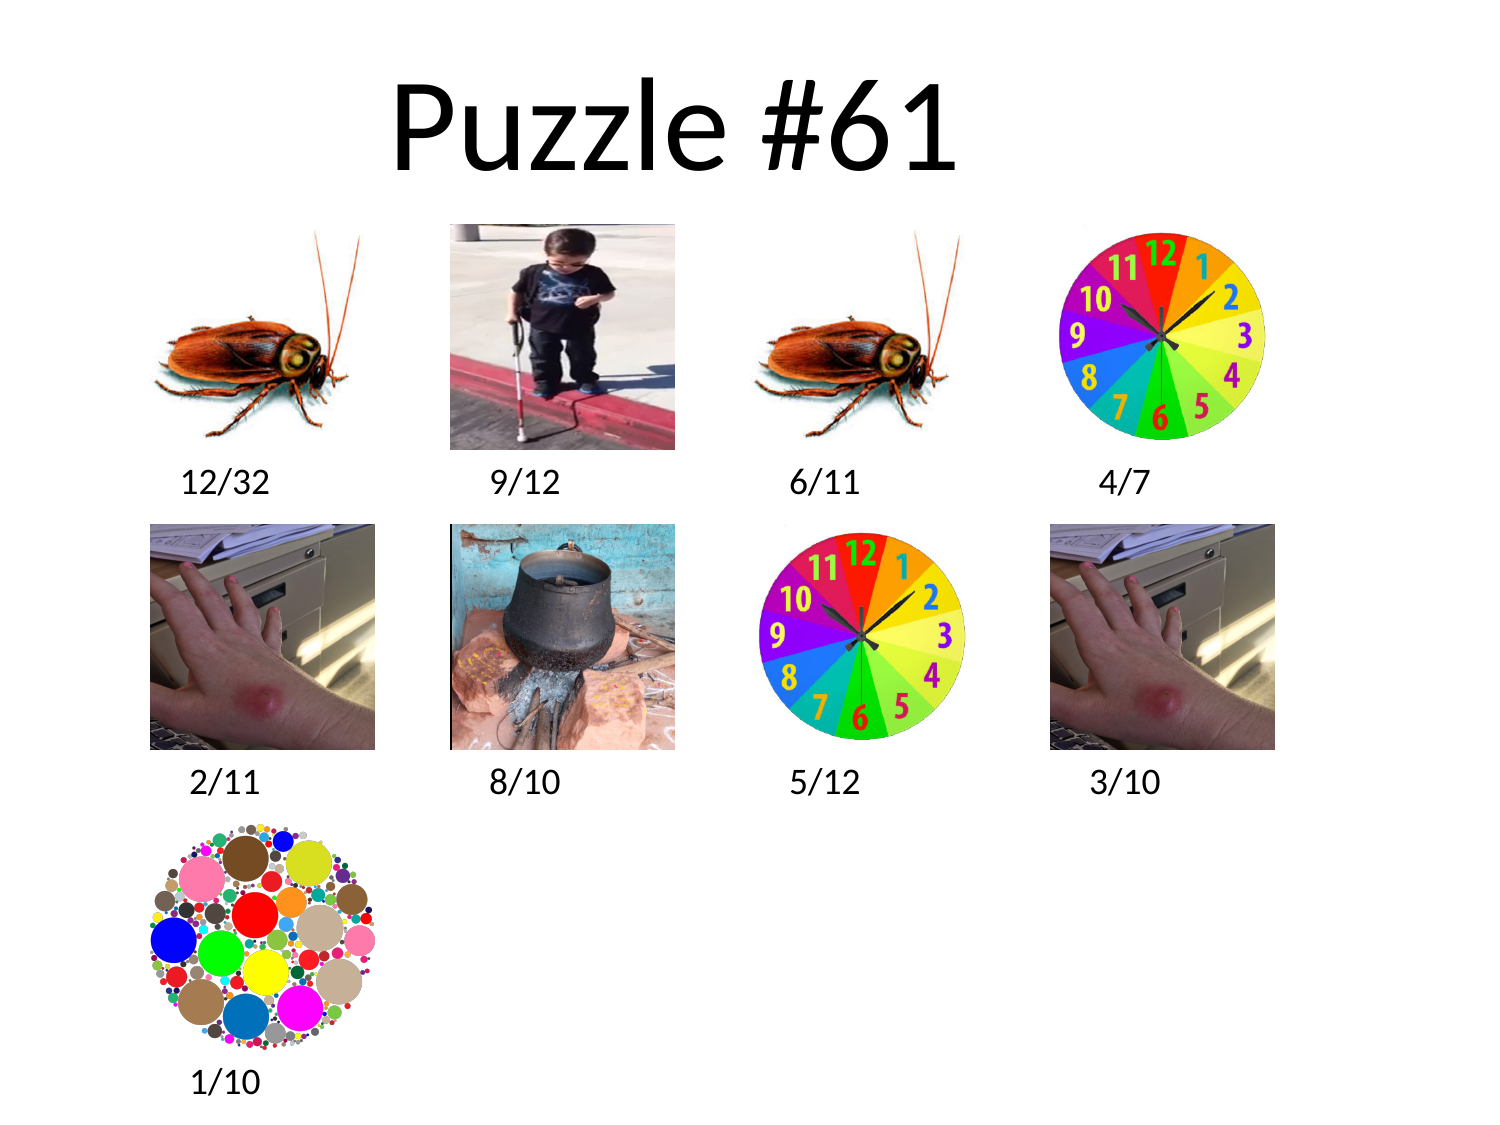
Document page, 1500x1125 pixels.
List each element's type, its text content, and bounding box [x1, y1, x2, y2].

picture [149, 224, 376, 451]
text_box 6/11 [774, 459, 876, 510]
text_box 12/32 [164, 459, 286, 510]
picture [149, 824, 376, 1051]
picture [149, 524, 376, 751]
text_box 2/11 [174, 759, 276, 810]
picture [749, 524, 976, 751]
text_box 1/10 [174, 1059, 276, 1110]
text_box 5/12 [774, 759, 876, 810]
text_box 9/12 [474, 459, 576, 510]
picture [749, 224, 976, 451]
text_box 4/7 [1083, 459, 1167, 510]
text_box Puzzle #61 [373, 29, 976, 205]
picture [449, 224, 676, 451]
picture [1049, 524, 1276, 751]
text_box 3/10 [1074, 759, 1176, 810]
picture [1049, 224, 1276, 451]
picture [449, 524, 676, 751]
text_box 8/10 [474, 759, 576, 810]
